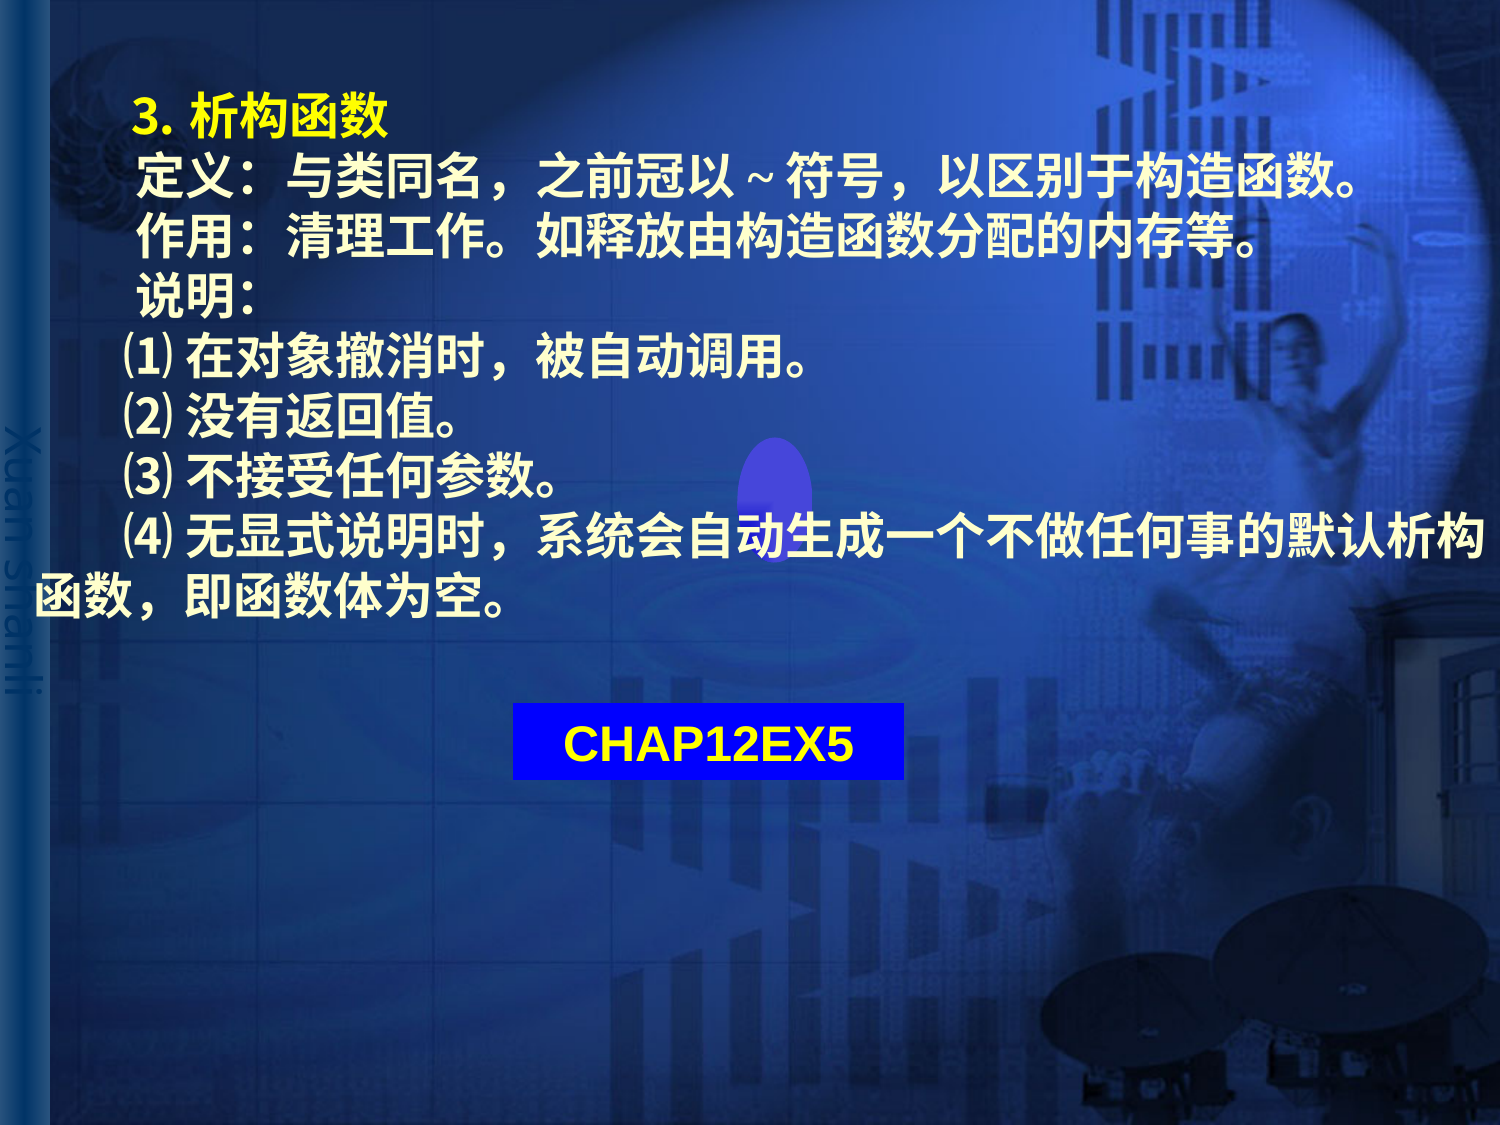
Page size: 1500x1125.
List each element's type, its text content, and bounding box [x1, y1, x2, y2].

picture [50, 632, 1500, 1125]
text_box 定义：与类同名，之前冠以~符号，以区别于构造函数。 作用：清理工作。如释放由构造函数分配的内存等。 说明： ⑴在对象撤消时，被自动调用。 ⑵没有返回值。 ⑶不接受任何参数。 ⑷无显式说明时，系统会自动生成一个不做任何事的默认析构 函数，即函数体为空。 [18, 137, 1500, 632]
picture [50, 0, 1500, 137]
text_box CHAP12EX5 [513, 704, 904, 780]
title ⒊析构函数 [112, 66, 1388, 137]
